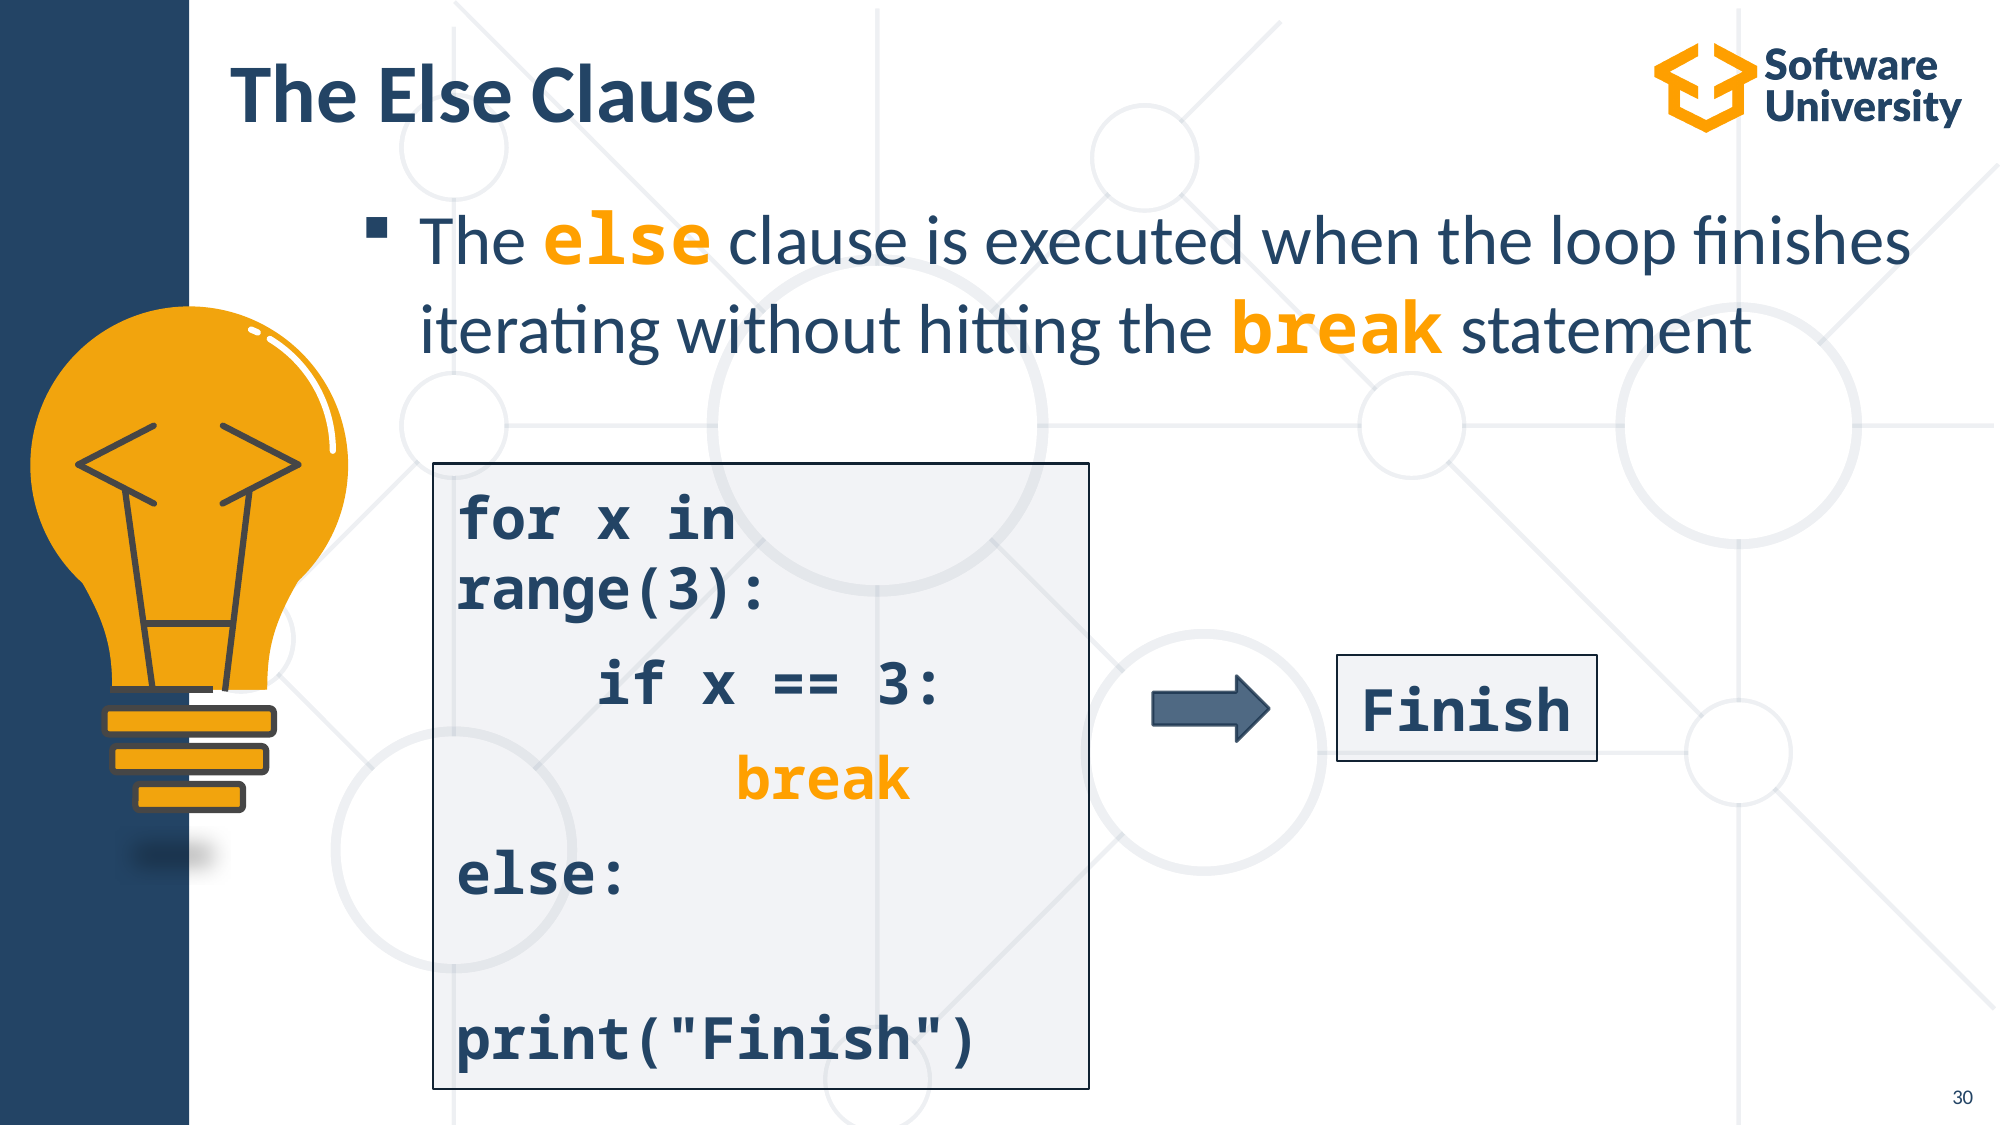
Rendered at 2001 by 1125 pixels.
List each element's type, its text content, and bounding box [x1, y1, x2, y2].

title The Else Clause [212, 16, 1628, 162]
picture [1641, 31, 1973, 145]
text_box [1150, 673, 1272, 744]
text_box 30 [1927, 1067, 1989, 1117]
text_box for x in range(3): if x == 3: break else: print("Finish") [433, 463, 1089, 1089]
text_box Finish [1336, 655, 1597, 761]
list The else clause is executed when the loop finishes iterating without hitting the break statement [342, 183, 1968, 1094]
